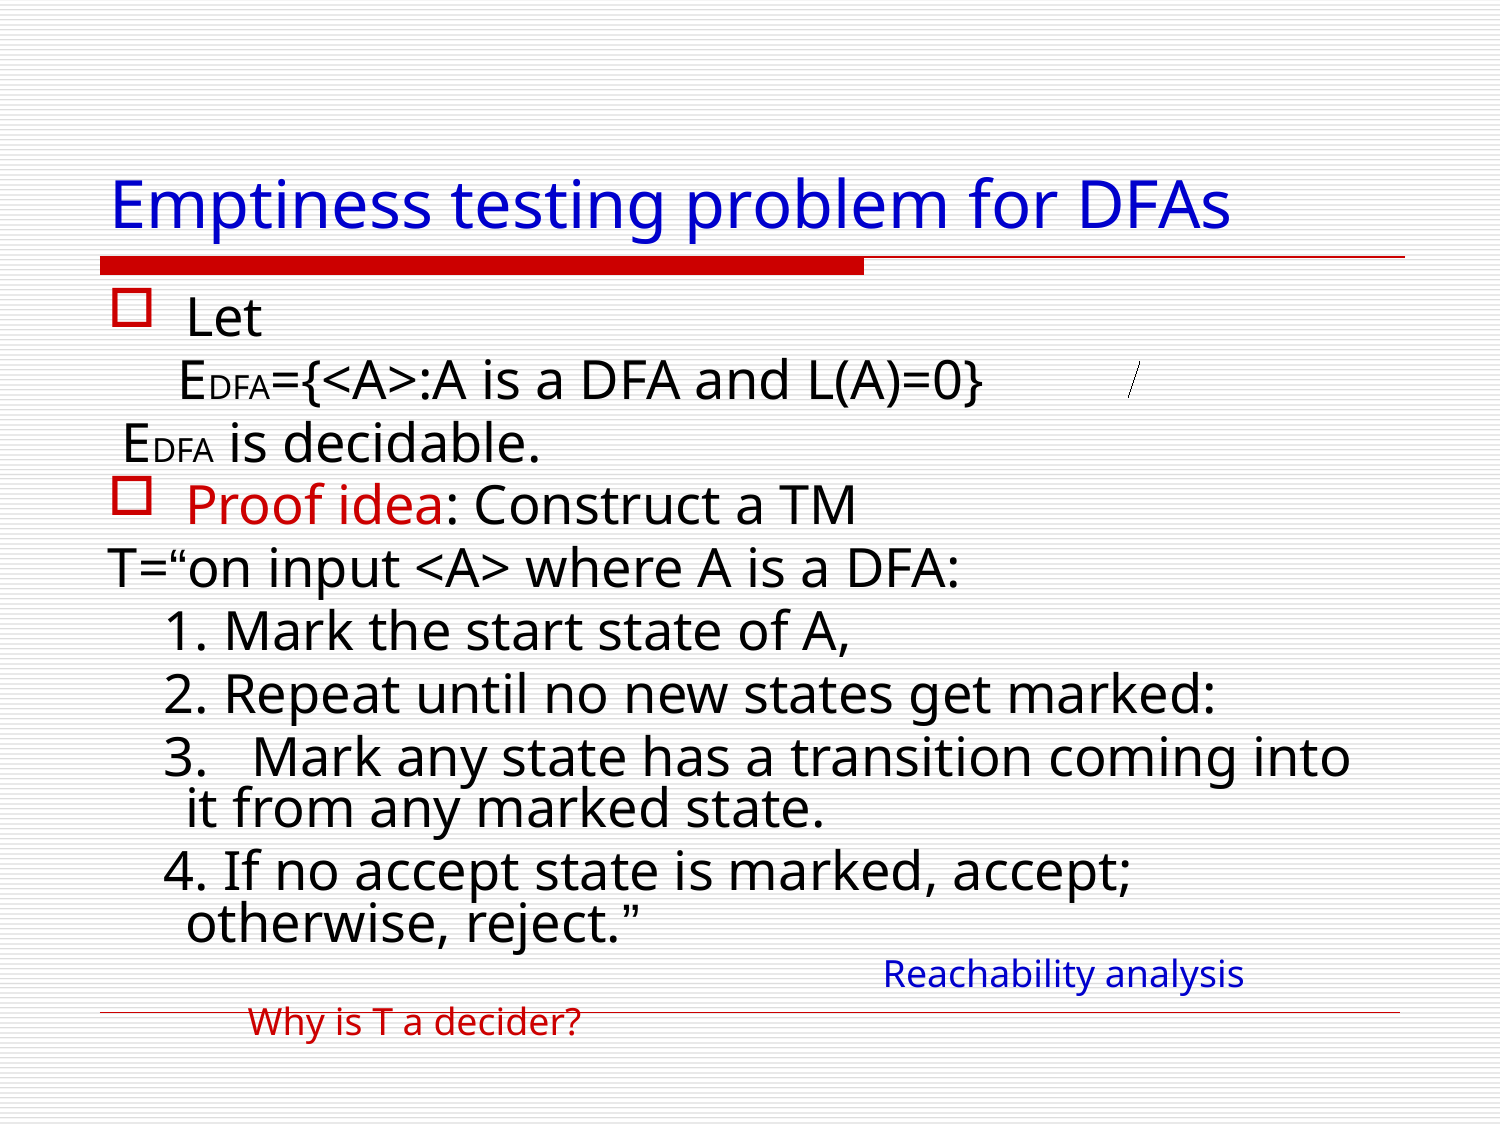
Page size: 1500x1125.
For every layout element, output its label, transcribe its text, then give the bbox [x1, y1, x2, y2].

text_box Reachability analysis [867, 942, 1261, 1003]
picture [0, 0, 1500, 1125]
text_box Why is T a decider? [232, 990, 597, 1050]
list Let EDFA={<A>:A is a DFA and L(A)=0} EDFA is decidable. Proof idea: Construct a TM T=“on input <A> where A is a DFA: 1. Mark the start state of A, 2. Repeat until no new states get marked: 3. Mark any state has a transition coming into it from any marked state. 4. If no accept state is marked, accept; otherwise, reject.” [92, 287, 1406, 988]
title Emptiness testing problem for DFAs [94, 50, 1407, 250]
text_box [1128, 361, 1140, 398]
